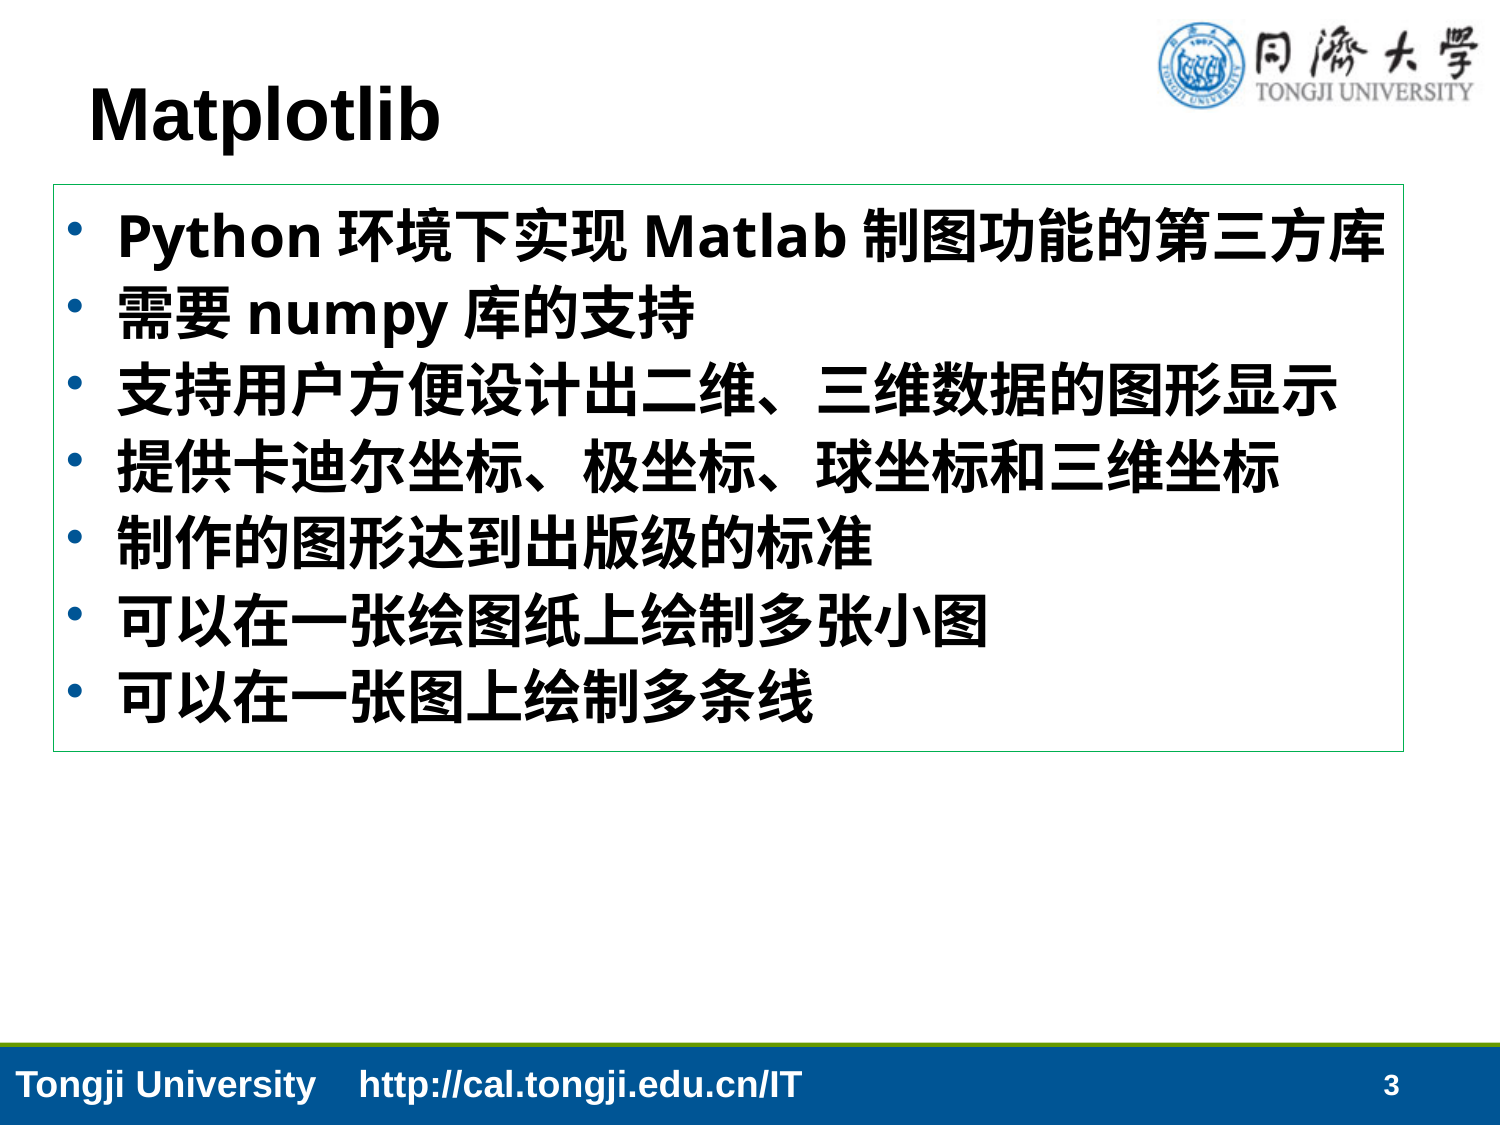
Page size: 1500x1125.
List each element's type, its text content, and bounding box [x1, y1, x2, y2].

list Python环境下实现Matlab制图功能的第三方库 需要numpy库的支持 支持用户方便设计出二维、三维数据的图形显示 提供卡迪尔坐标、极坐标、球坐标和三维坐标 制作的图形达到出版级的标准 可以在一张绘图纸上绘制多张小图 可以在一张图上绘制多条线 [53, 184, 1404, 752]
title Matplotlib [73, 22, 1432, 166]
picture [1145, 19, 1495, 113]
